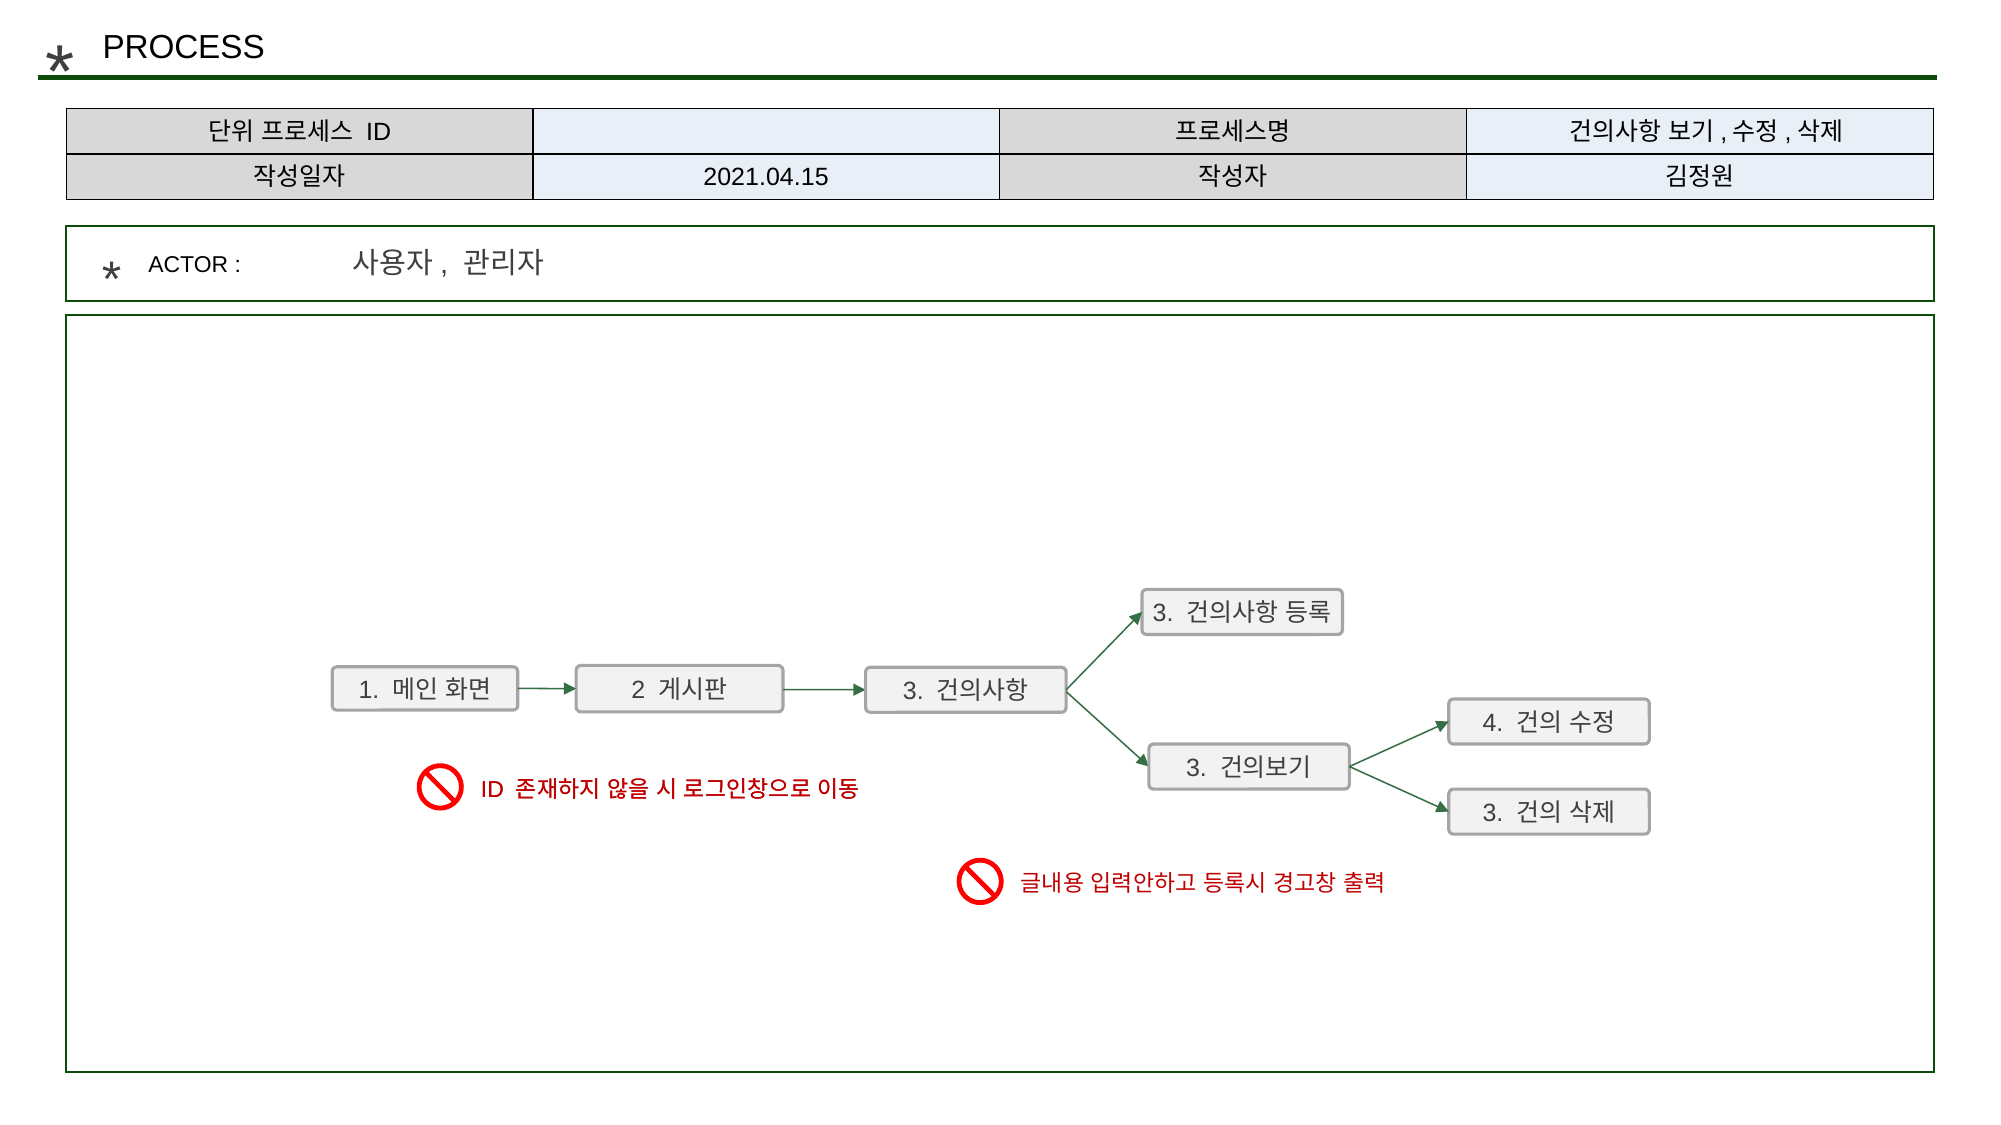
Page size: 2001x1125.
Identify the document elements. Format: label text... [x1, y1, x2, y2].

text_box 3. 건의 삭제 [1448, 789, 1650, 835]
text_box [1349, 766, 1450, 812]
text_box 3. 건의사항 [865, 667, 1060, 713]
text_box 4. 건의 수정 [1448, 698, 1650, 745]
text_box [66, 314, 1934, 1072]
table_header 프로세스명 [1000, 109, 1466, 153]
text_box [29, 14, 736, 122]
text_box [1065, 691, 1150, 767]
table_cell 김정원 [1467, 155, 1933, 199]
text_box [1064, 612, 1144, 689]
text_box 2 게시판 [576, 665, 783, 712]
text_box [1349, 721, 1450, 765]
table_header [534, 109, 999, 153]
table_cell 작성일자 [67, 155, 532, 199]
text_box 1. 메인 화면 [332, 666, 518, 711]
table_cell 2021.04.15 [534, 155, 999, 199]
text_box 3. 건의보기 [1148, 744, 1344, 790]
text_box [416, 763, 910, 811]
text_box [86, 238, 333, 315]
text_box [956, 857, 1450, 906]
text_box 사용자, 관리자 [337, 237, 985, 288]
text_box [66, 225, 1934, 302]
table_cell 작성자 [1000, 155, 1466, 199]
table_header 건의사항 보기,수정,삭제 [1467, 109, 1933, 153]
table_header 단위 프로세스 ID [67, 129, 532, 153]
text_box 3. 건의사항 등록 [1141, 589, 1343, 635]
